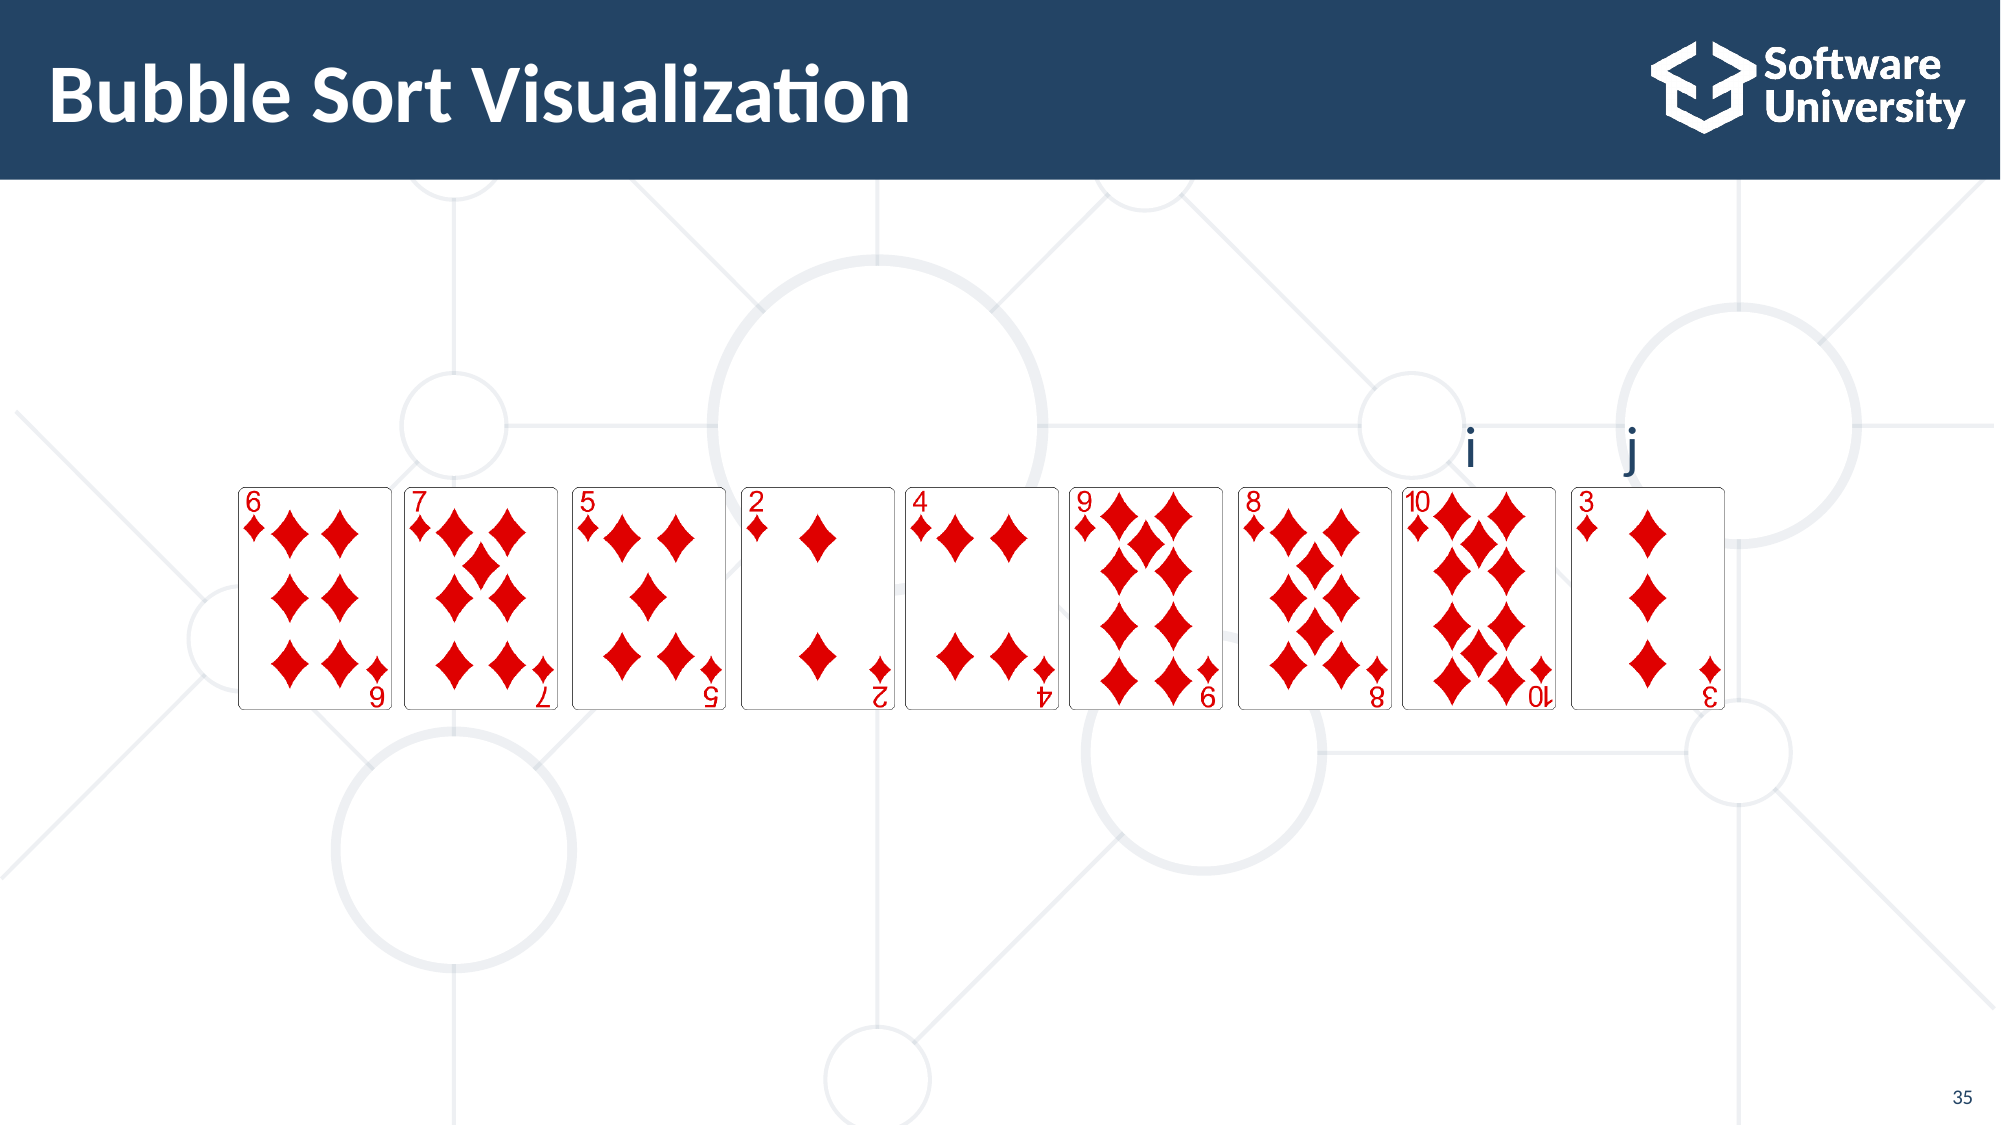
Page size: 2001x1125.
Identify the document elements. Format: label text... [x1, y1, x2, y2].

text_box i [1450, 401, 1494, 485]
title Bubble Sort Visualization [31, 16, 1625, 162]
picture [572, 487, 726, 710]
picture [1401, 487, 1556, 710]
picture [1238, 487, 1392, 710]
text_box j [1610, 401, 1655, 485]
picture [905, 487, 1060, 710]
picture [1069, 487, 1223, 710]
picture [741, 487, 896, 710]
slide_number 35 [1927, 1067, 1989, 1117]
picture [1570, 487, 1725, 710]
picture [404, 487, 558, 710]
picture [237, 487, 392, 710]
picture [1651, 41, 1966, 134]
